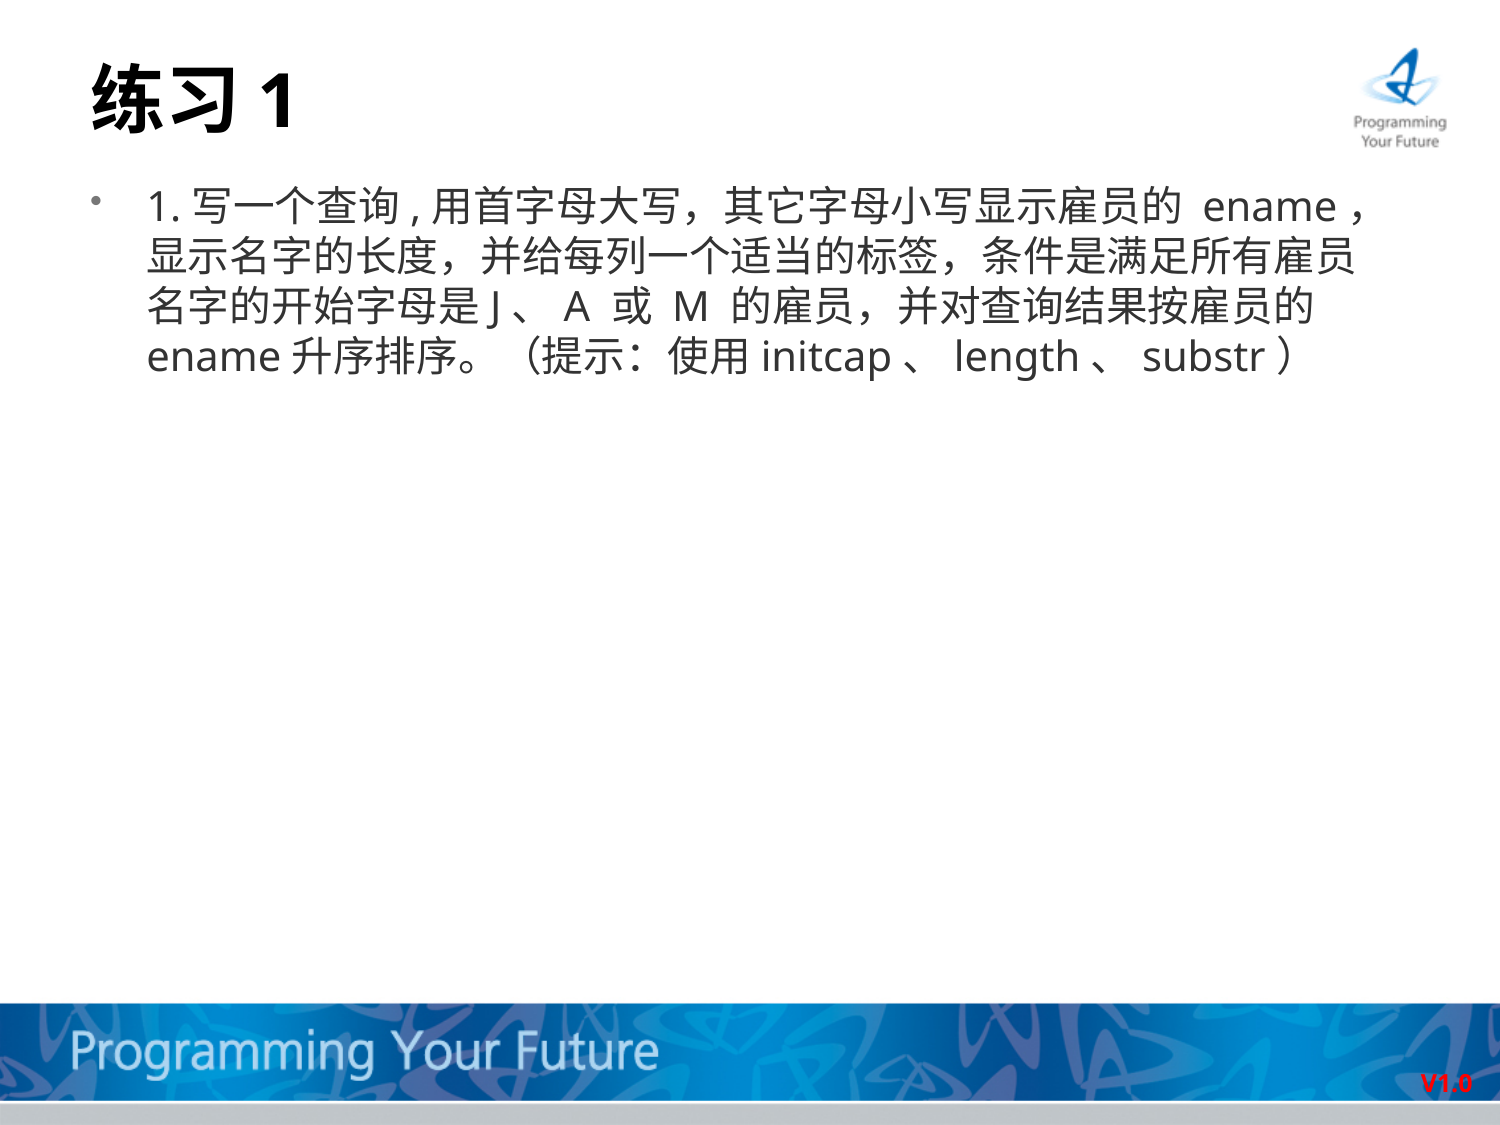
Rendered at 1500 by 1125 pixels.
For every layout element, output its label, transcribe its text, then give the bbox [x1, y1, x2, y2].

title 练习1 [74, 44, 1271, 162]
picture [0, 997, 1500, 1125]
picture [1340, 42, 1461, 157]
list 1.写一个查询,用首字母大写，其它字母小写显示雇员的 ename，显示名字的长度，并给每列一个适当的标签，条件是满足所有雇员名字的开始字母是J、A 或 M 的雇员，并对查询结果按雇员的ename升序排序。（提示：使用initcap、length、substr） [74, 172, 1412, 988]
